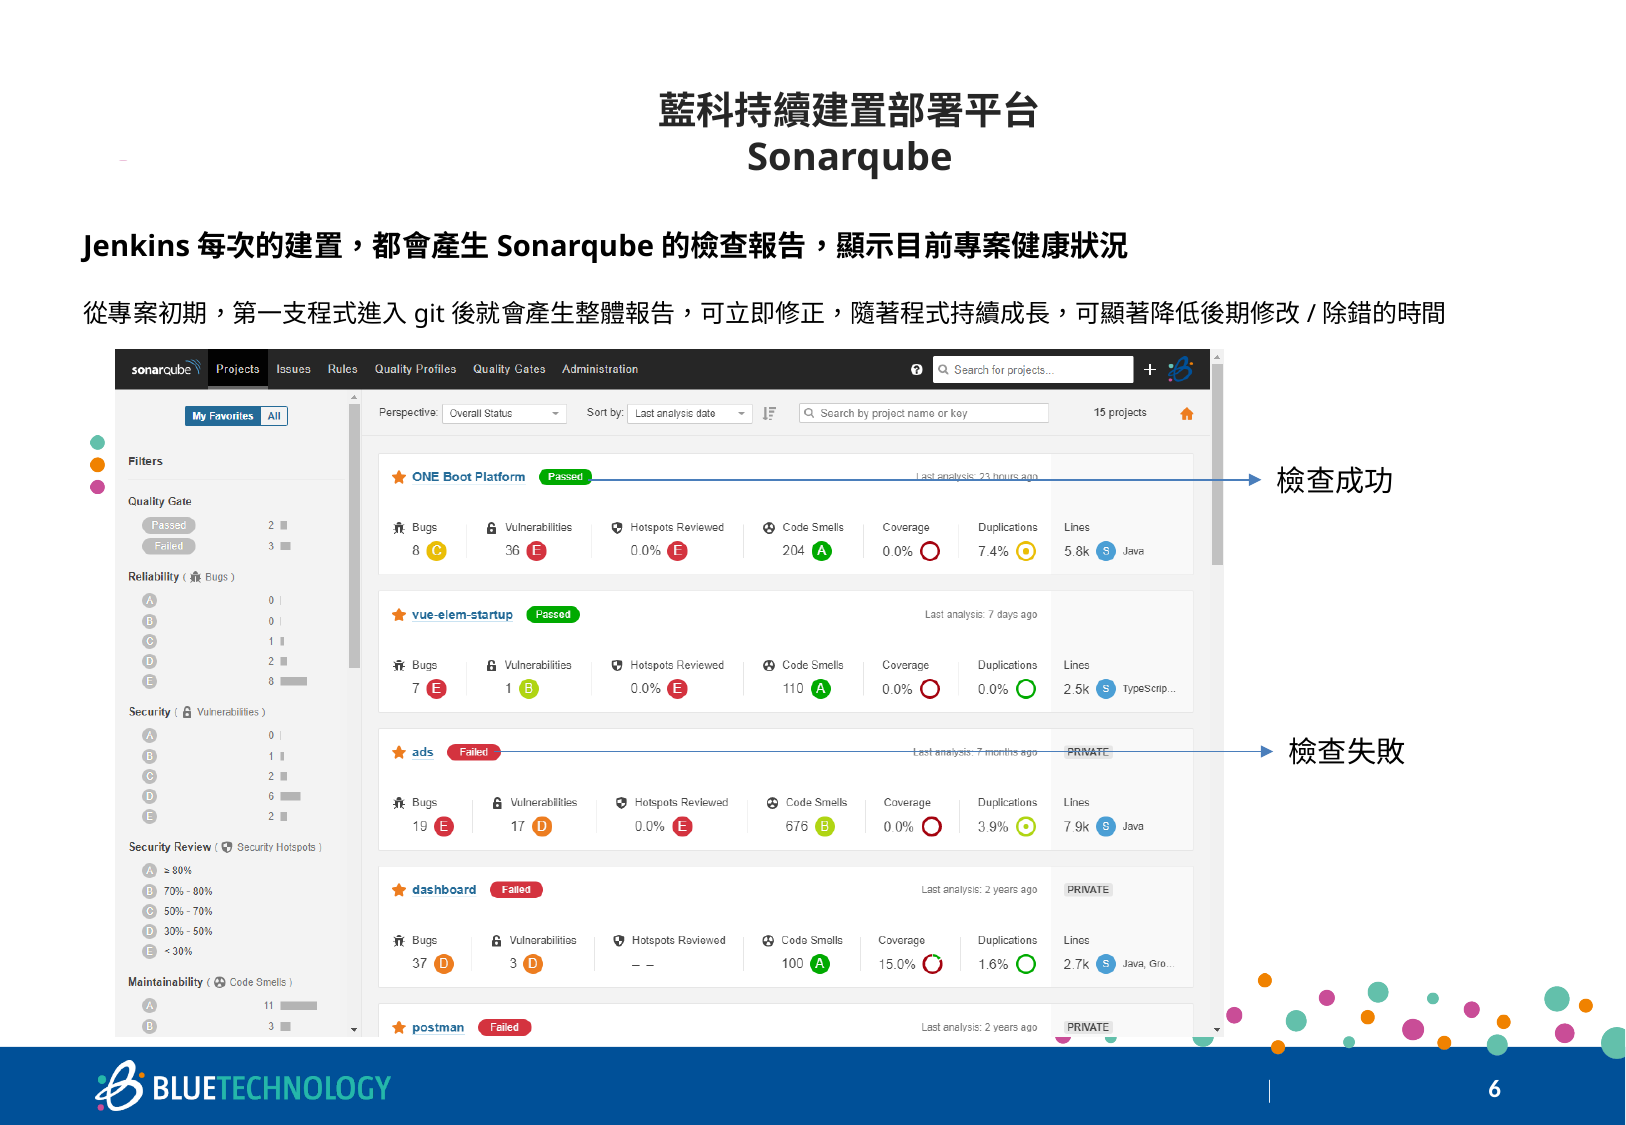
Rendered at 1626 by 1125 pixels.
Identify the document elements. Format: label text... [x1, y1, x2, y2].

picture [115, 349, 1626, 1059]
text_box 檢查失敗 [1273, 726, 1421, 776]
picture [95, 1060, 391, 1111]
title 藍科持續建置部署平台 Sonarqube [162, 78, 1537, 186]
text_box Jenkins每次的建置，都會產生Sonarqube的檢查報告，顯示目前專案健康狀況 從專案初期，第一支程式進入git後就會產生整體報告，可立即修正，隨著程式持續成長，可顯著降低後期修改/除錯的時間 [68, 219, 1557, 335]
text_box 檢查成功 [1262, 454, 1409, 505]
picture [90, 435, 105, 494]
